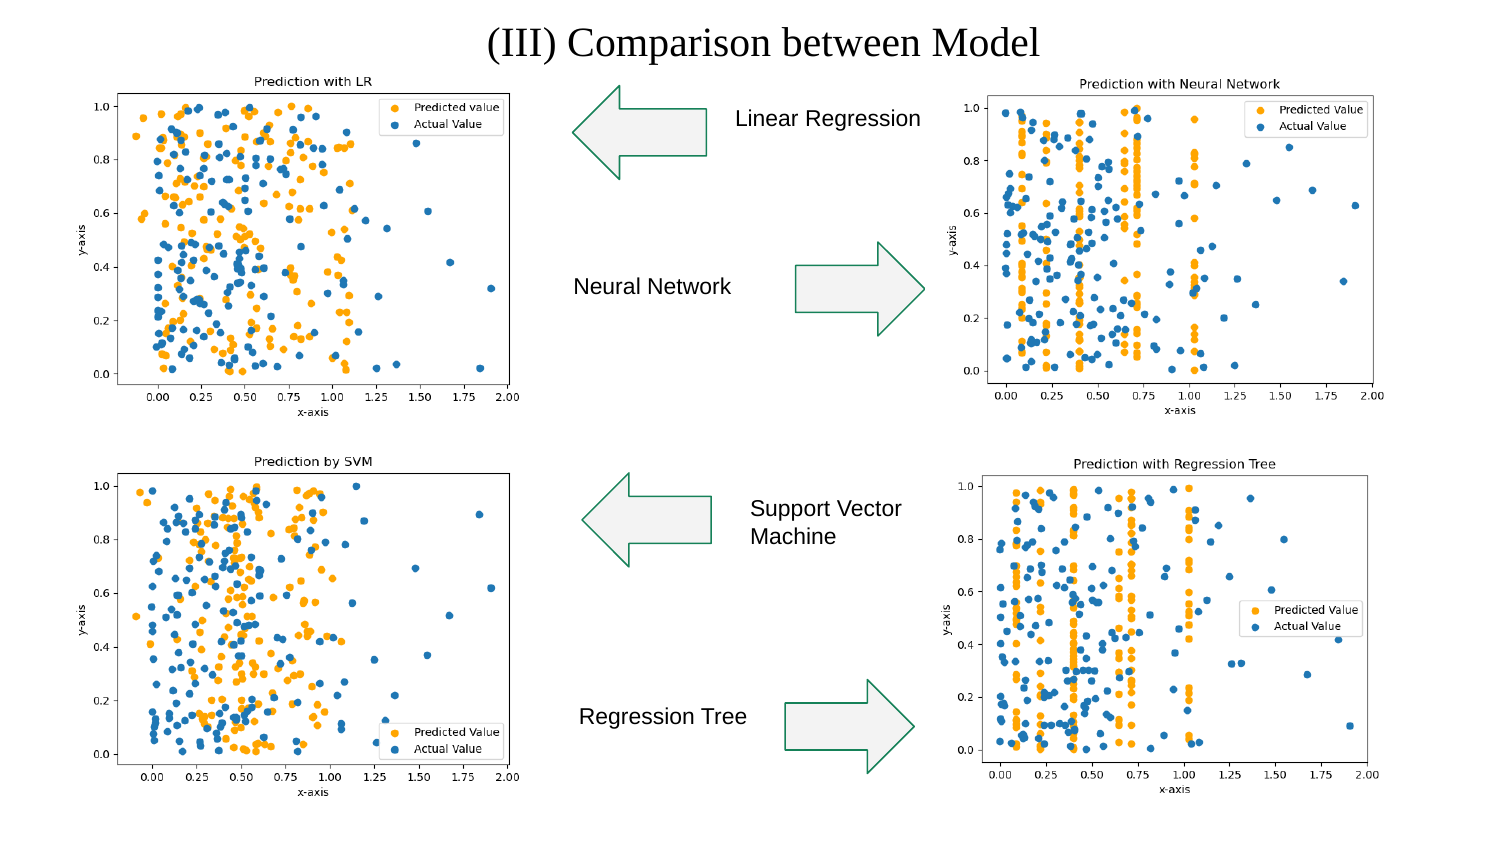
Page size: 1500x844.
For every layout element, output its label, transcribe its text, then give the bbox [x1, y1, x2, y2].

text_box Regression Tree [563, 687, 780, 743]
text_box [581, 472, 712, 567]
text_box [796, 242, 920, 336]
text_box [572, 85, 707, 180]
text_box [785, 679, 914, 774]
text_box (III) Comparison between Model [471, 0, 1064, 80]
picture [53, 47, 559, 806]
text_box Linear Regression [720, 89, 920, 145]
text_box Support Vector Machine [735, 478, 914, 564]
picture [919, 430, 1417, 803]
text_box Neural Network [563, 258, 796, 314]
picture [925, 50, 1423, 424]
